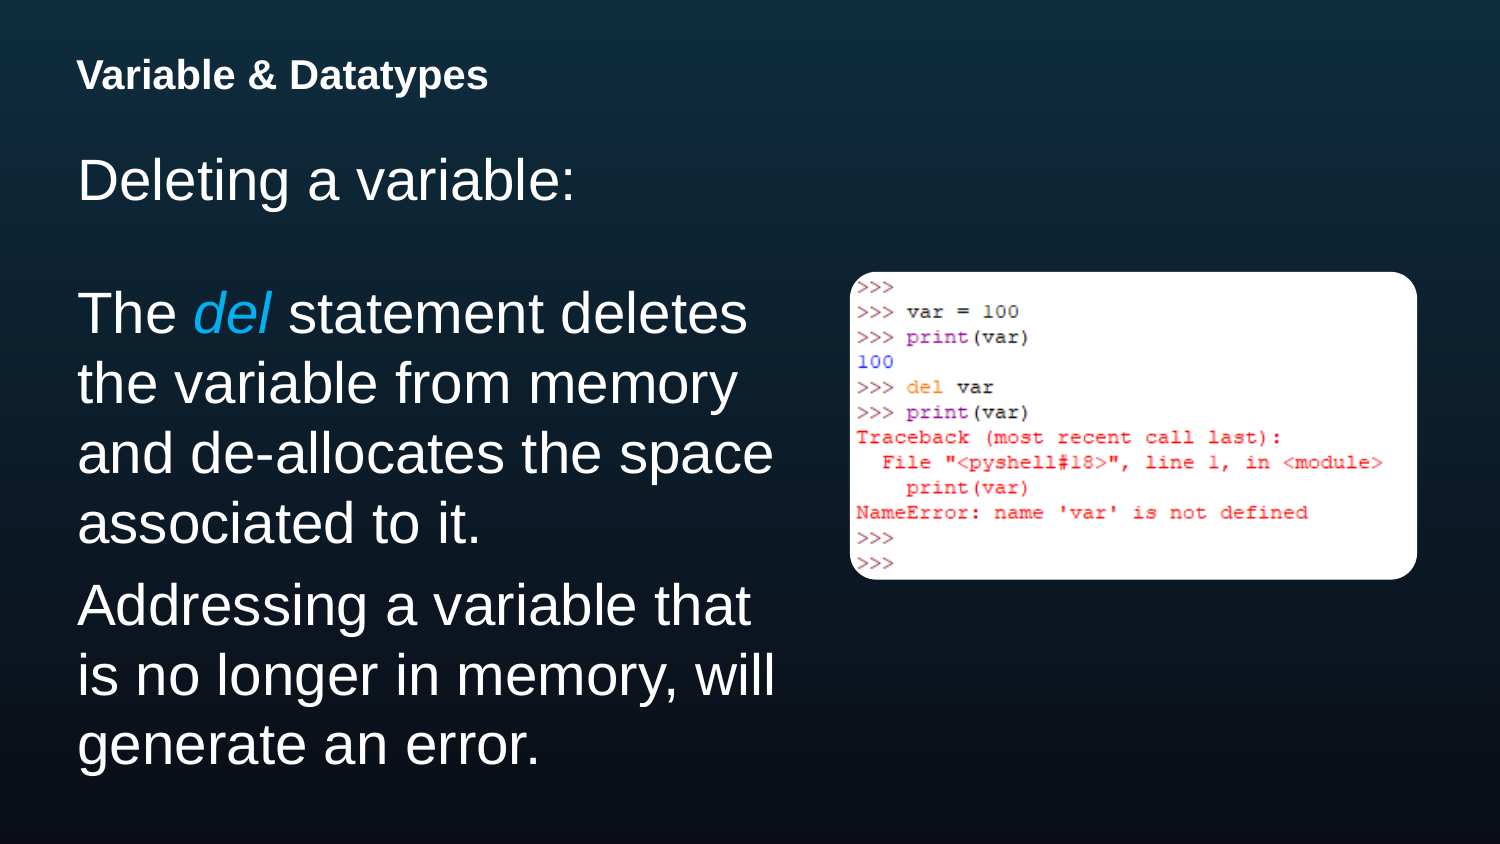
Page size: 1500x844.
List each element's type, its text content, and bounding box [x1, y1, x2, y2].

list Deleting a variable: The del statement deletes the variable from memory and de-allocates the space associated to it. Addressing a variable that is no longer in memory, will generate an error. [62, 134, 825, 785]
picture [849, 271, 1418, 580]
title Variable & Datatypes [61, 40, 1438, 116]
